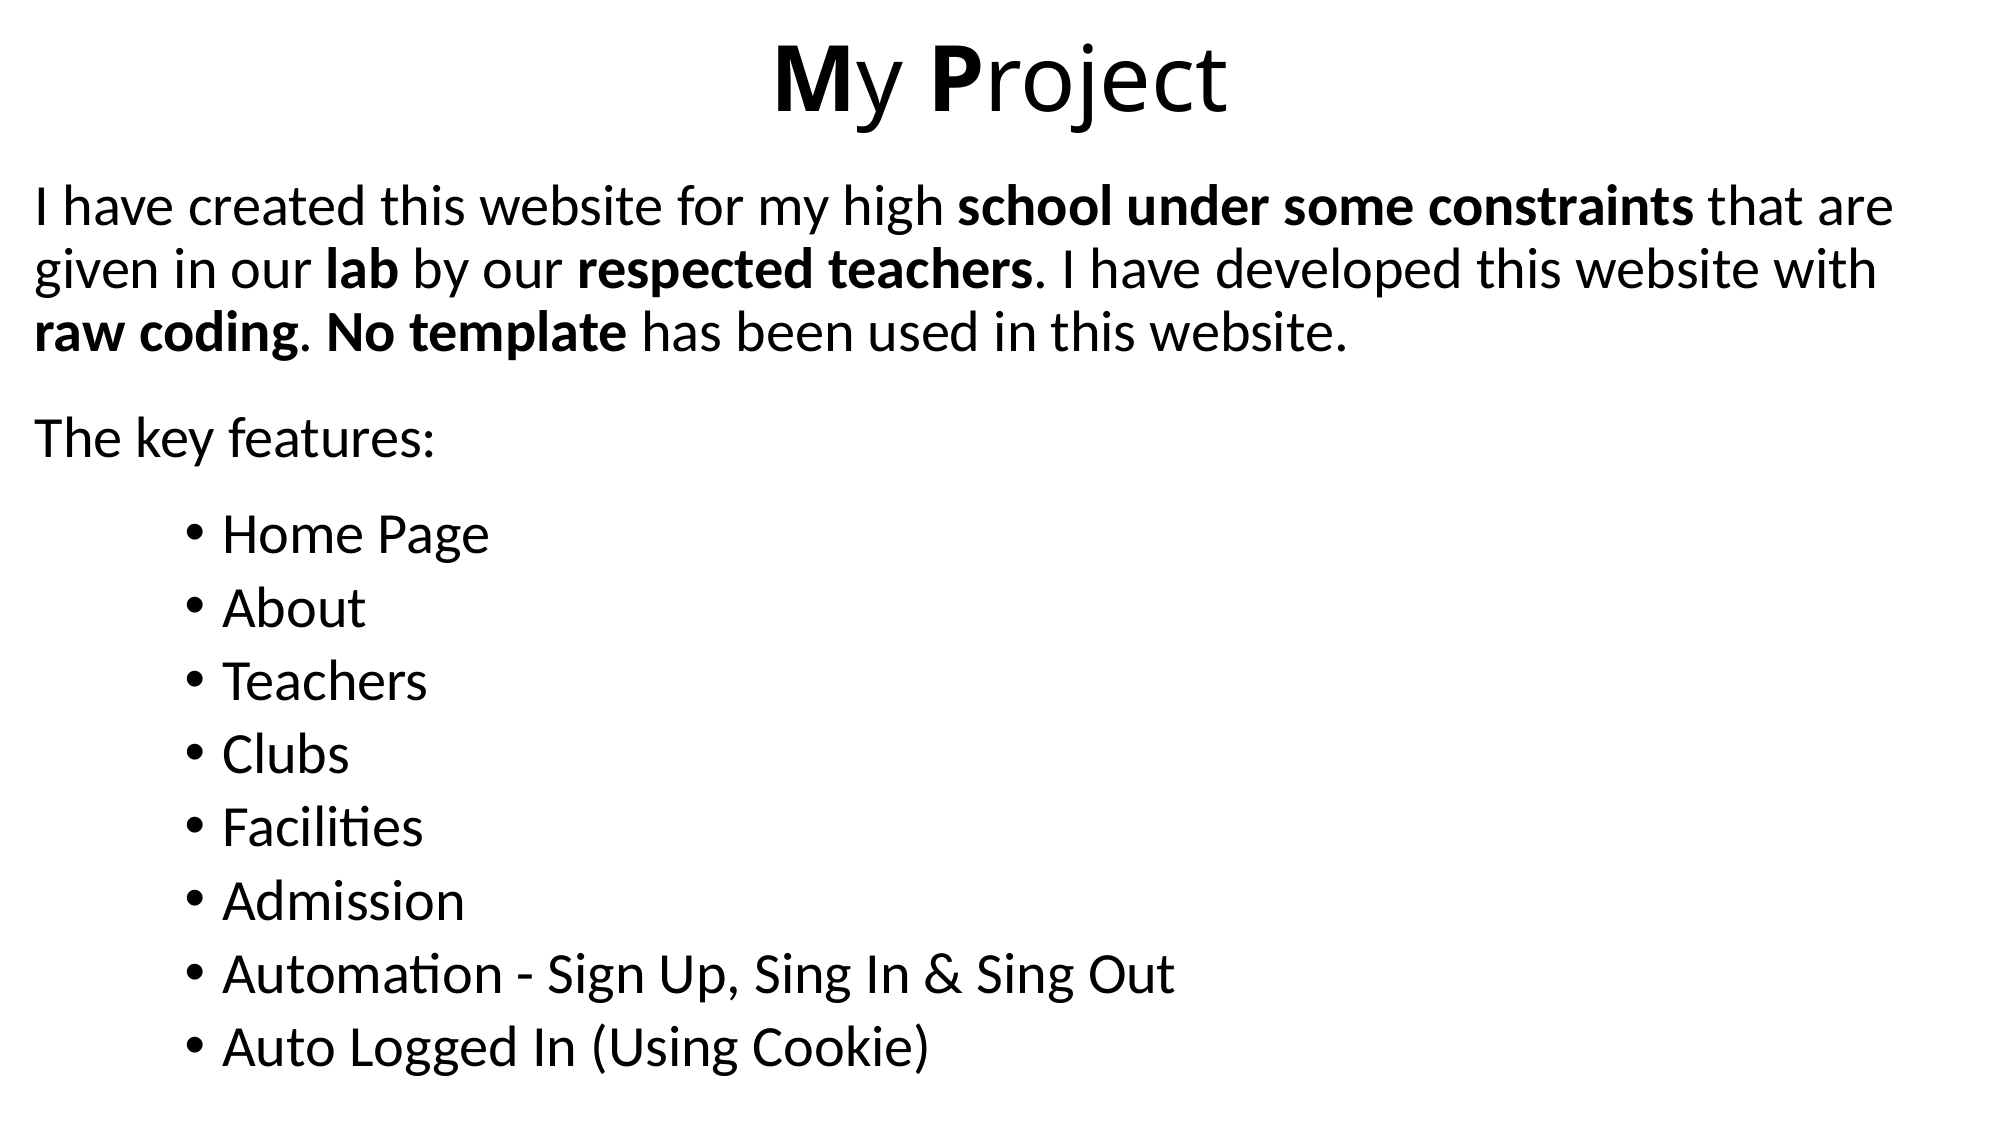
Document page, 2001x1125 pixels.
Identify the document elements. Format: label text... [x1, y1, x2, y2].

list I have created this website for my high school under some constraints that are given in our lab by our respected teachers. I have developed this website with raw coding. No template has been used in this website. The key features: Home Page About Teachers Clubs Facilities Admission Automation - Sign Up, Sing In & Sing Out Auto Logged In (Using Cookie) [19, 167, 1980, 1095]
title My Project [19, 15, 1980, 148]
